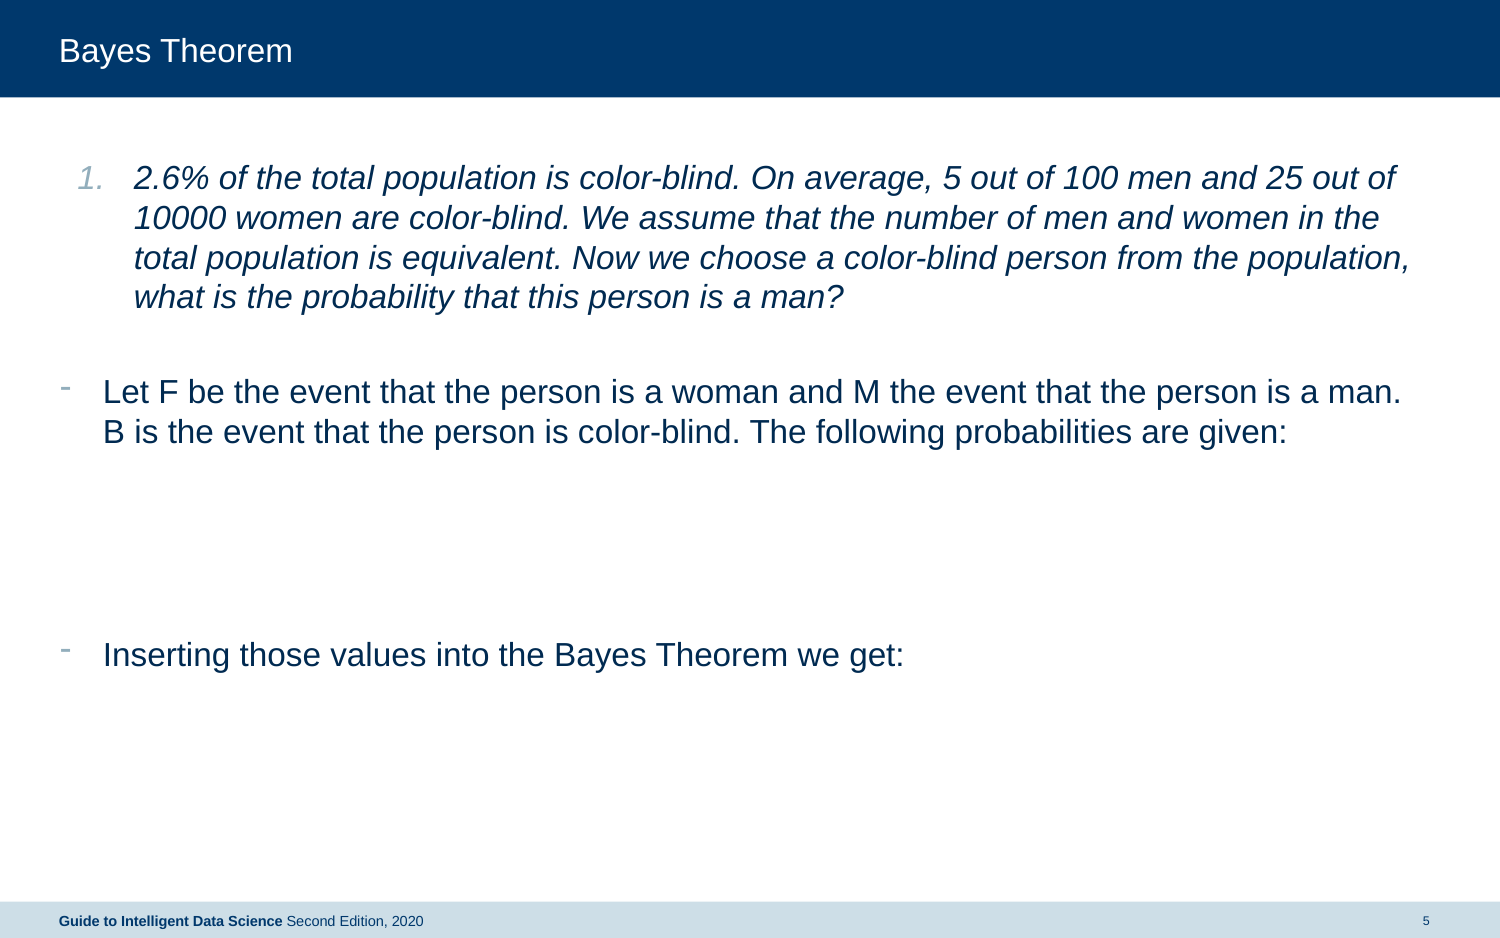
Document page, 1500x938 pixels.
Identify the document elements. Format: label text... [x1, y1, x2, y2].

footer Guide to Intelligent Data Science Second Edition, 2020 [58, 900, 717, 938]
slide_number 5 [1411, 900, 1442, 938]
list 2.6% of the total population is color-blind. On average, 5 out of 100 men and 25 out of 10000 women are color-blind. We assume that the number of men and women in the total population is equivalent. Now we choose a color-blind person from the population, what is the probability that this person is a man? [77, 124, 1415, 348]
title Bayes Theorem [58, 28, 1442, 70]
